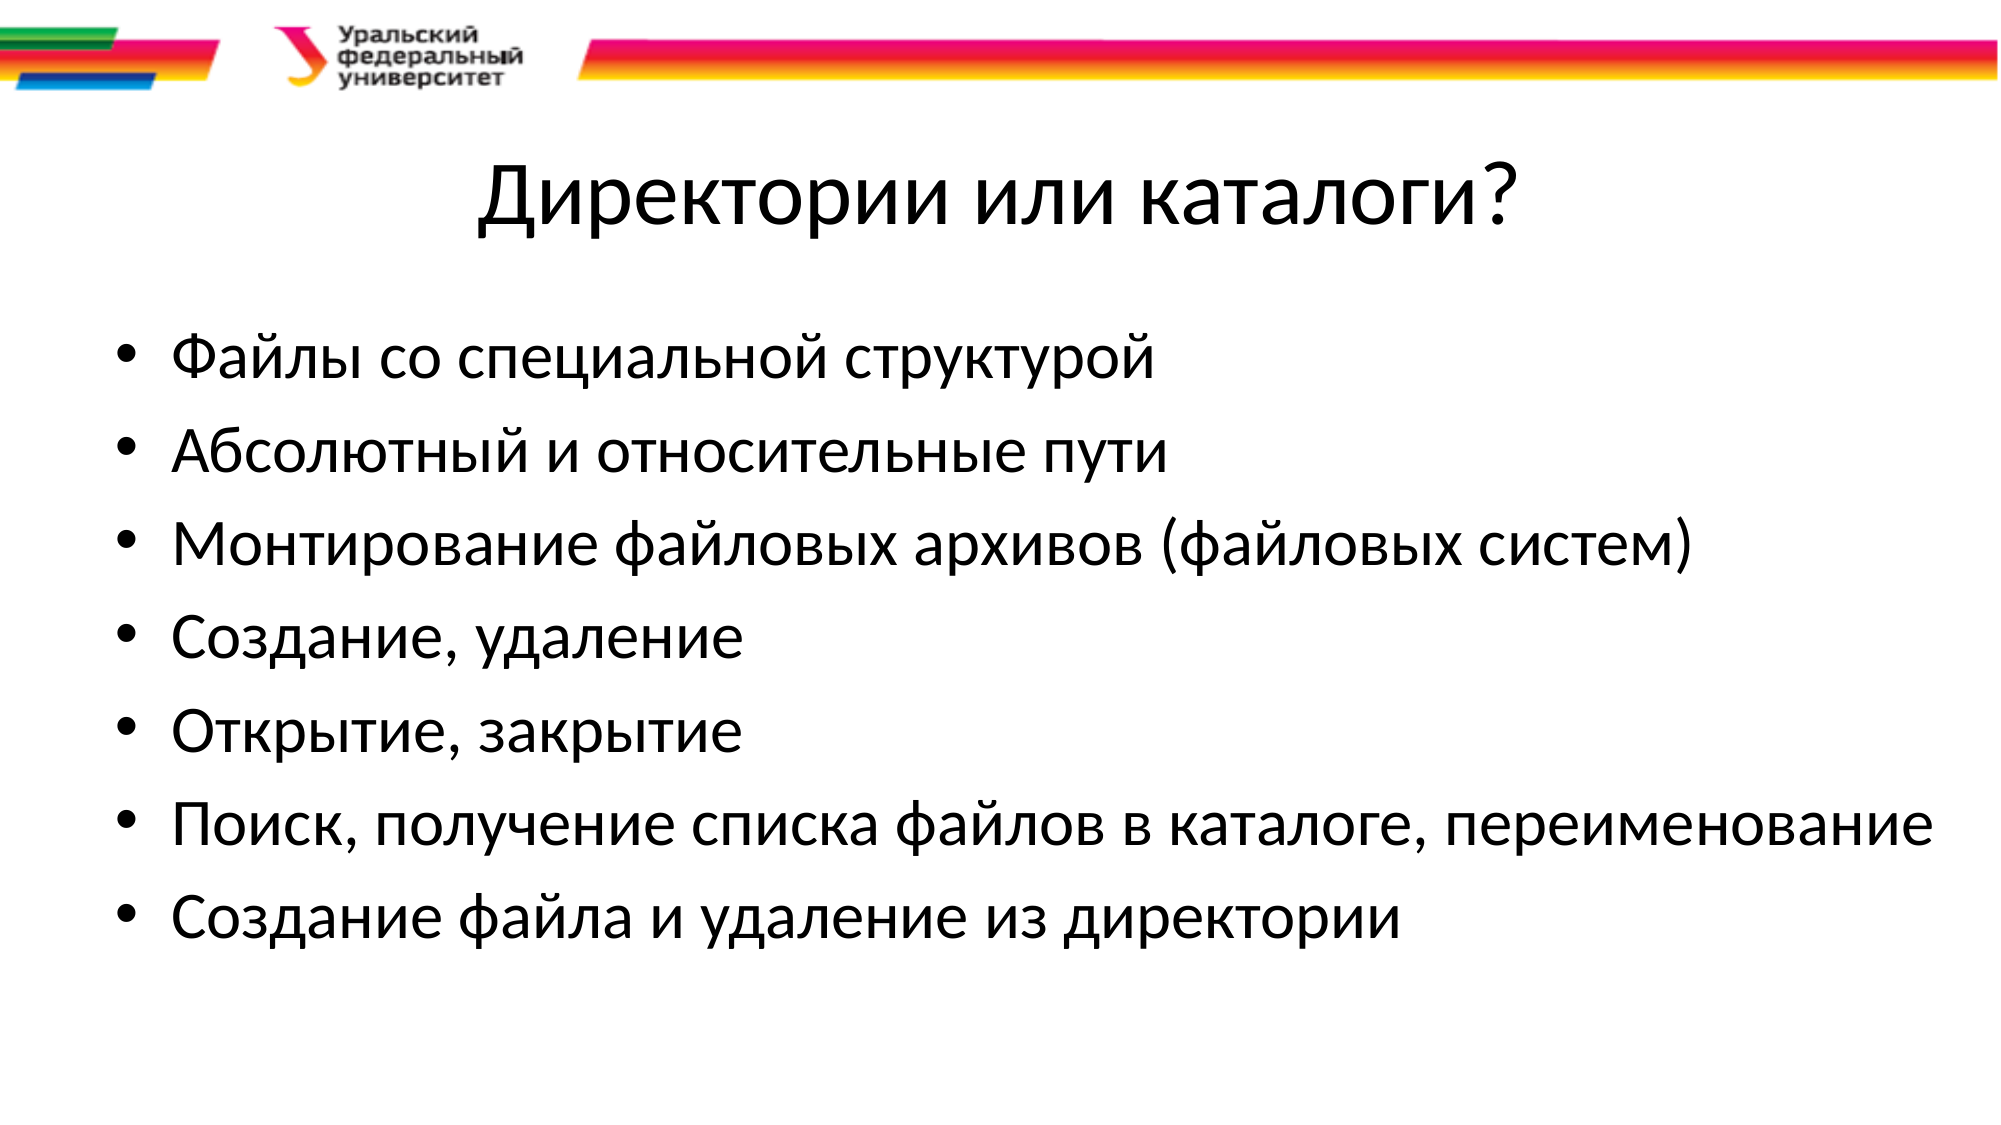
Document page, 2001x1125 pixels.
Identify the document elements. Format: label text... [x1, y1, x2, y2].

list Файлы со специальной структурой Абсолютный и относительные пути Монтирование файловых архивов (файловых систем) Создание, удаление Открытие, закрытие Поиск, получение списка файлов в каталоге, переименование Создание файла и удаление из директории [99, 304, 1972, 1032]
title Директории или каталоги? [99, 93, 1900, 282]
picture [0, 0, 2000, 105]
